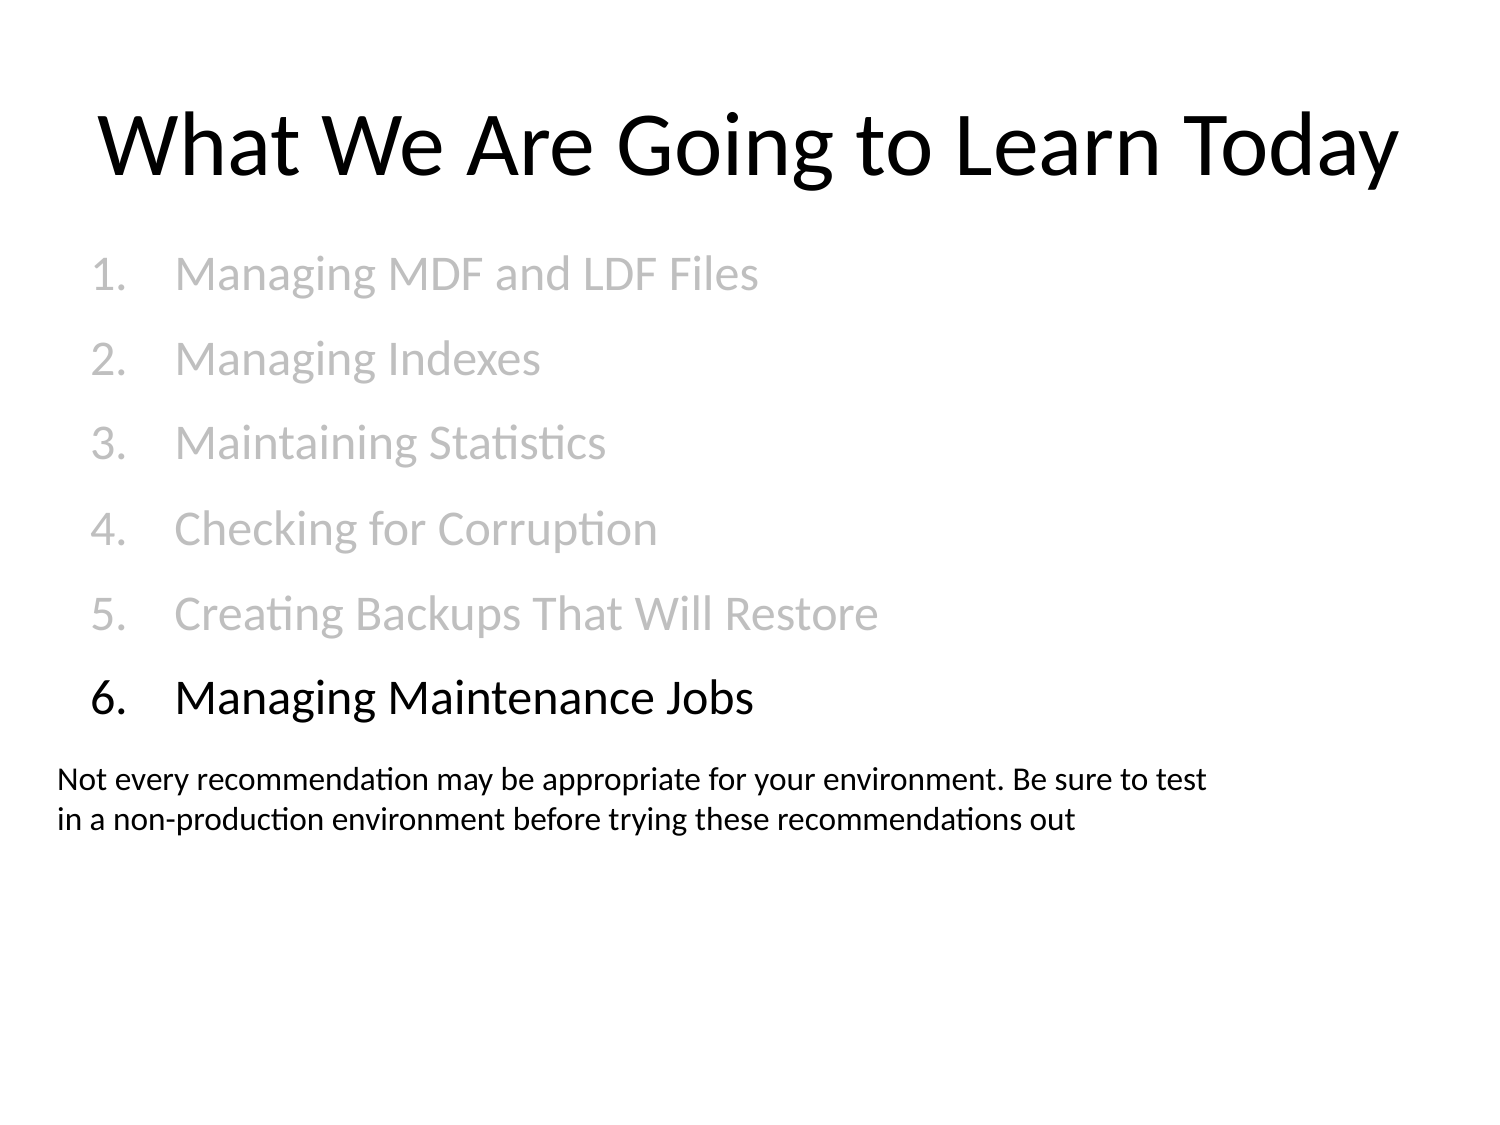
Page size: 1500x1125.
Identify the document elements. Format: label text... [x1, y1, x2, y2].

title What We Are Going to Learn Today [75, 45, 1425, 232]
text_box Not every recommendation may be appropriate for your environment. Be sure to test in a non-production environment before trying these recommendations out. [42, 750, 1253, 845]
list Managing MDF and LDF Files Managing Indexes Maintaining Statistics Checking for Corruption Creating Backups That Will Restore Managing Maintenance Jobs [75, 232, 1425, 886]
